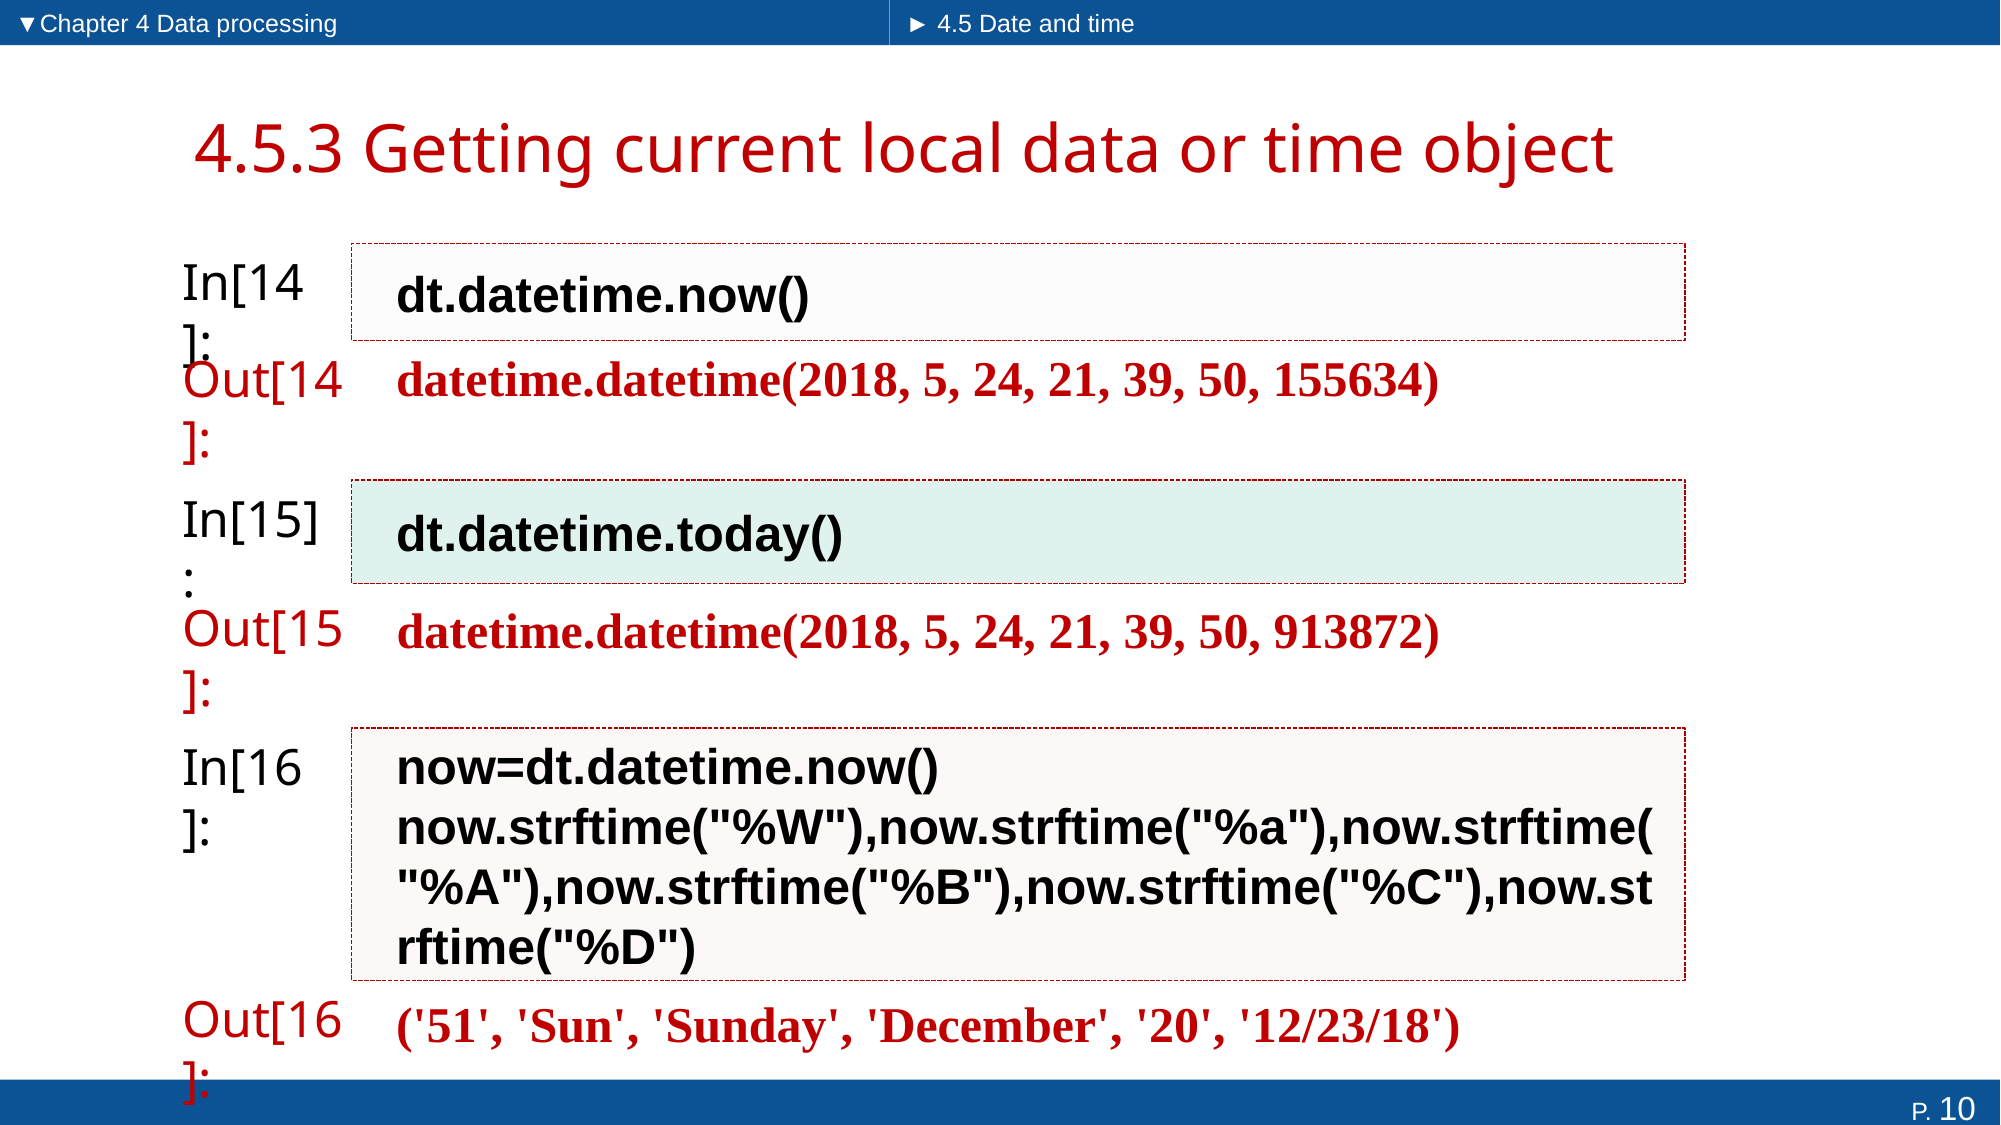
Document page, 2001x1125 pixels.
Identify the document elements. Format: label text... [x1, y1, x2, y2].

list ► 4.5 Date and time [890, 0, 1249, 43]
text_box dt.datetime.today() [348, 476, 1689, 587]
text_box In[15]: [167, 479, 337, 615]
text_box Out[15]: [167, 588, 370, 724]
text_box In[14]: [167, 243, 335, 340]
text_box datetime.datetime(2018, 5, 24, 21, 39, 50, 913872) [348, 584, 1667, 696]
text_box now=dt.datetime.now() now.strftime("%W"),now.strftime("%a"),now.strftime("%A"),now.strftime("%B"),now.strftime("%C"),now.strftime("%D") [348, 724, 1689, 984]
text_box dt.datetime.now() [348, 240, 1689, 341]
text_box ('51', 'Sun', 'Sunday', 'December', '20', '12/23/18') [348, 970, 1667, 1074]
text_box datetime.datetime(2018, 5, 24, 21, 39, 50, 155634) [348, 322, 1667, 430]
text_box In[16]: [167, 727, 334, 863]
text_box Out[16]: [167, 980, 370, 1116]
title 4.5.3 Getting current local data or time object [101, 77, 1710, 214]
text_box Out[14]: [167, 340, 370, 476]
text_box [370, 341, 1690, 446]
list ▼Chapter 4 Data processing [0, 0, 725, 43]
